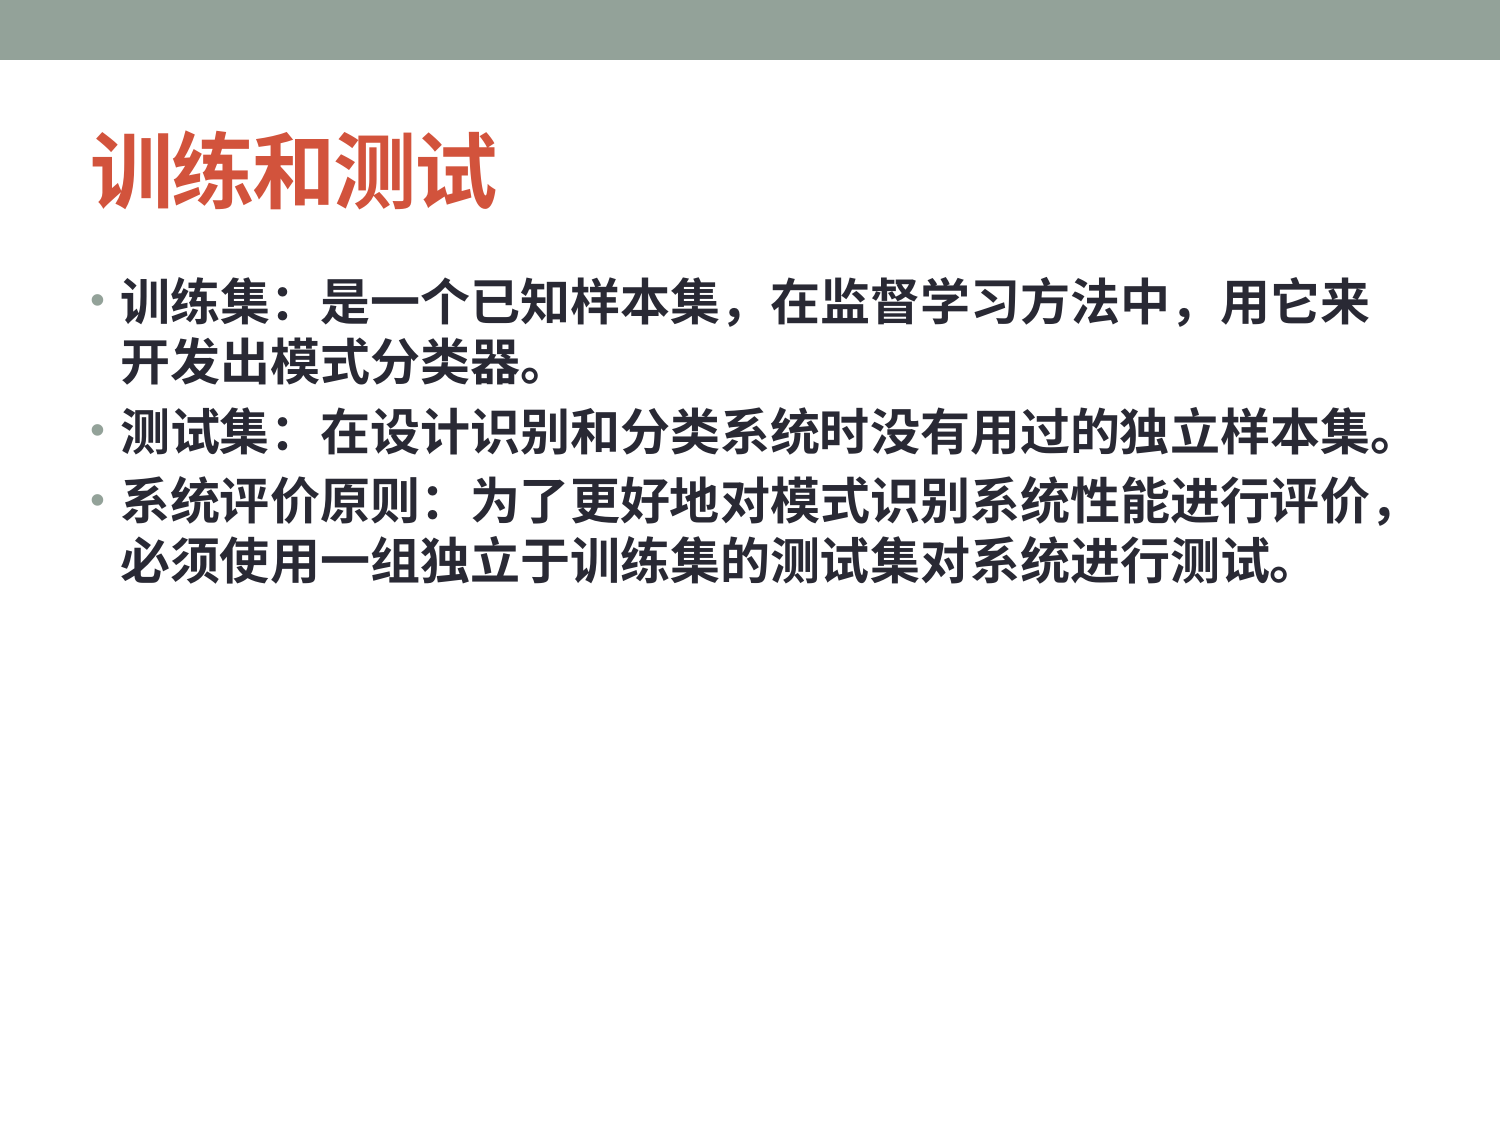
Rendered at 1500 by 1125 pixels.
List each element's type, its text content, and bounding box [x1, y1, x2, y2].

title 训练和测试 [75, 87, 1425, 250]
list 训练集：是一个已知样本集，在监督学习方法中，用它来开发出模式分类器。 测试集：在设计识别和分类系统时没有用过的独立样本集。 系统评价原则：为了更好地对模式识别系统性能进行评价，必须使用一组独立于训练集的测试集对系统进行测试。 [75, 262, 1425, 1063]
